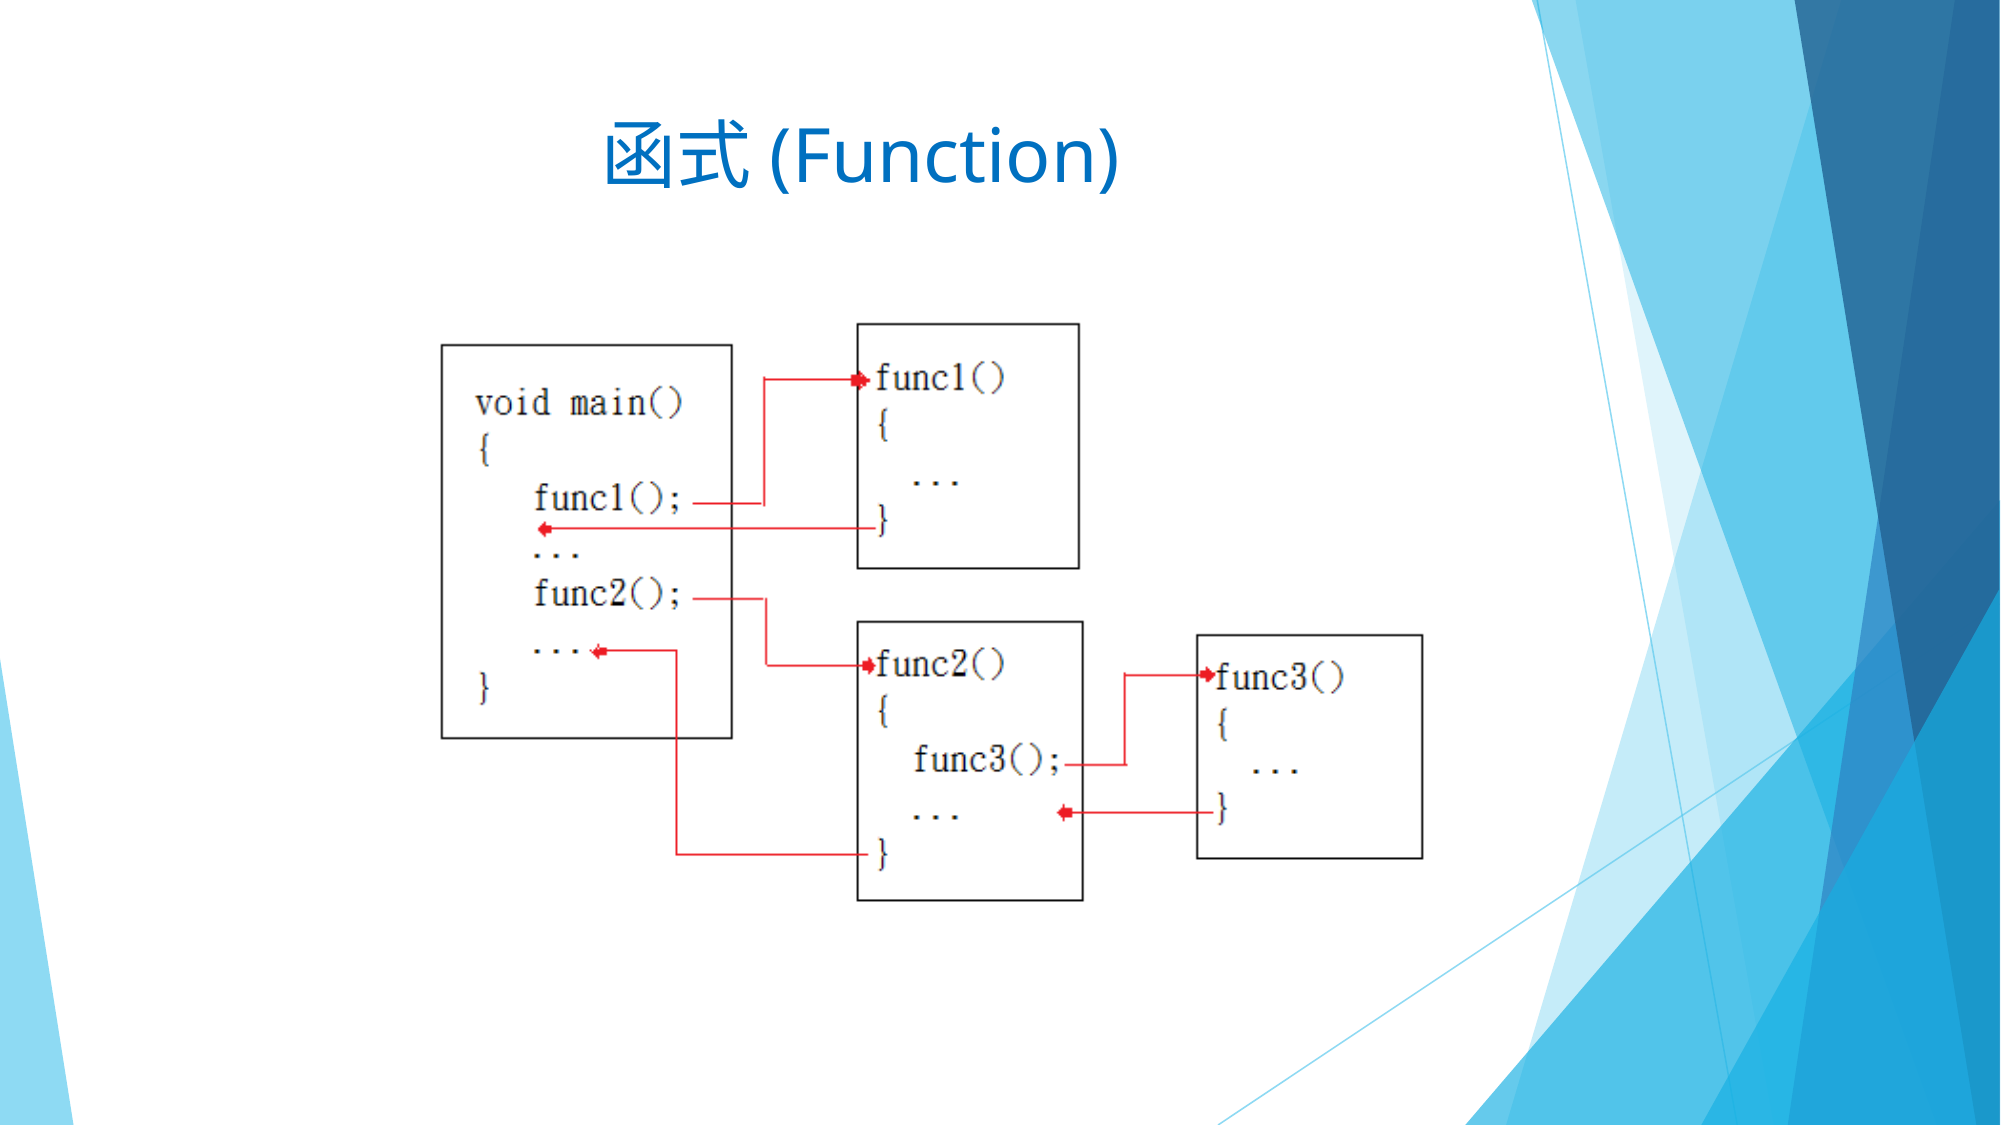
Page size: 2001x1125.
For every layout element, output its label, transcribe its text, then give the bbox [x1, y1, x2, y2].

picture [428, 295, 1437, 919]
title 函式(Function) [111, 99, 1612, 225]
text_box [314, 268, 1582, 1016]
